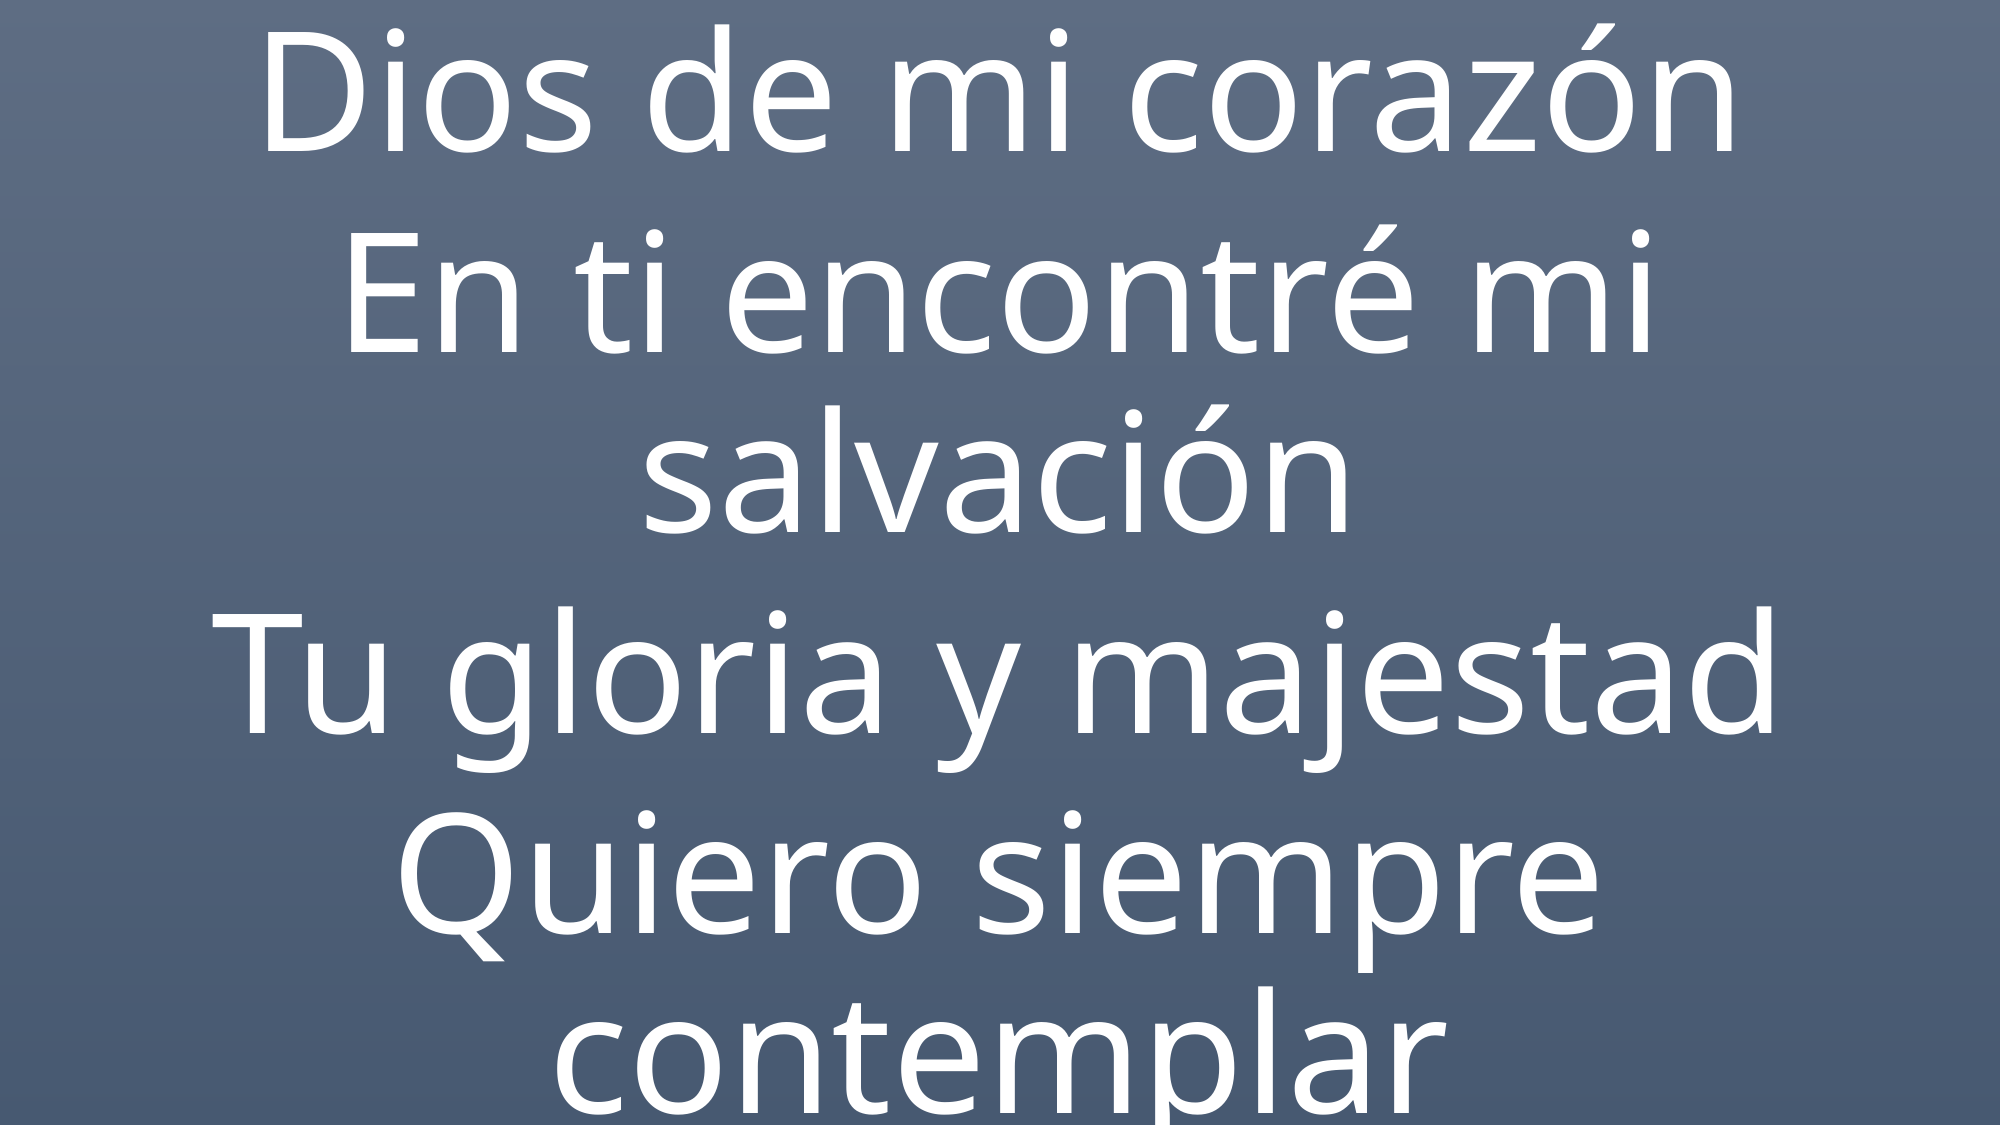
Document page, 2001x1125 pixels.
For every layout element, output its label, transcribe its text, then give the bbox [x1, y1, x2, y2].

list Dios de mi corazón En ti encontré mi salvación Tu gloria y majestad Quiero siempre contemplar [46, 87, 1952, 1070]
